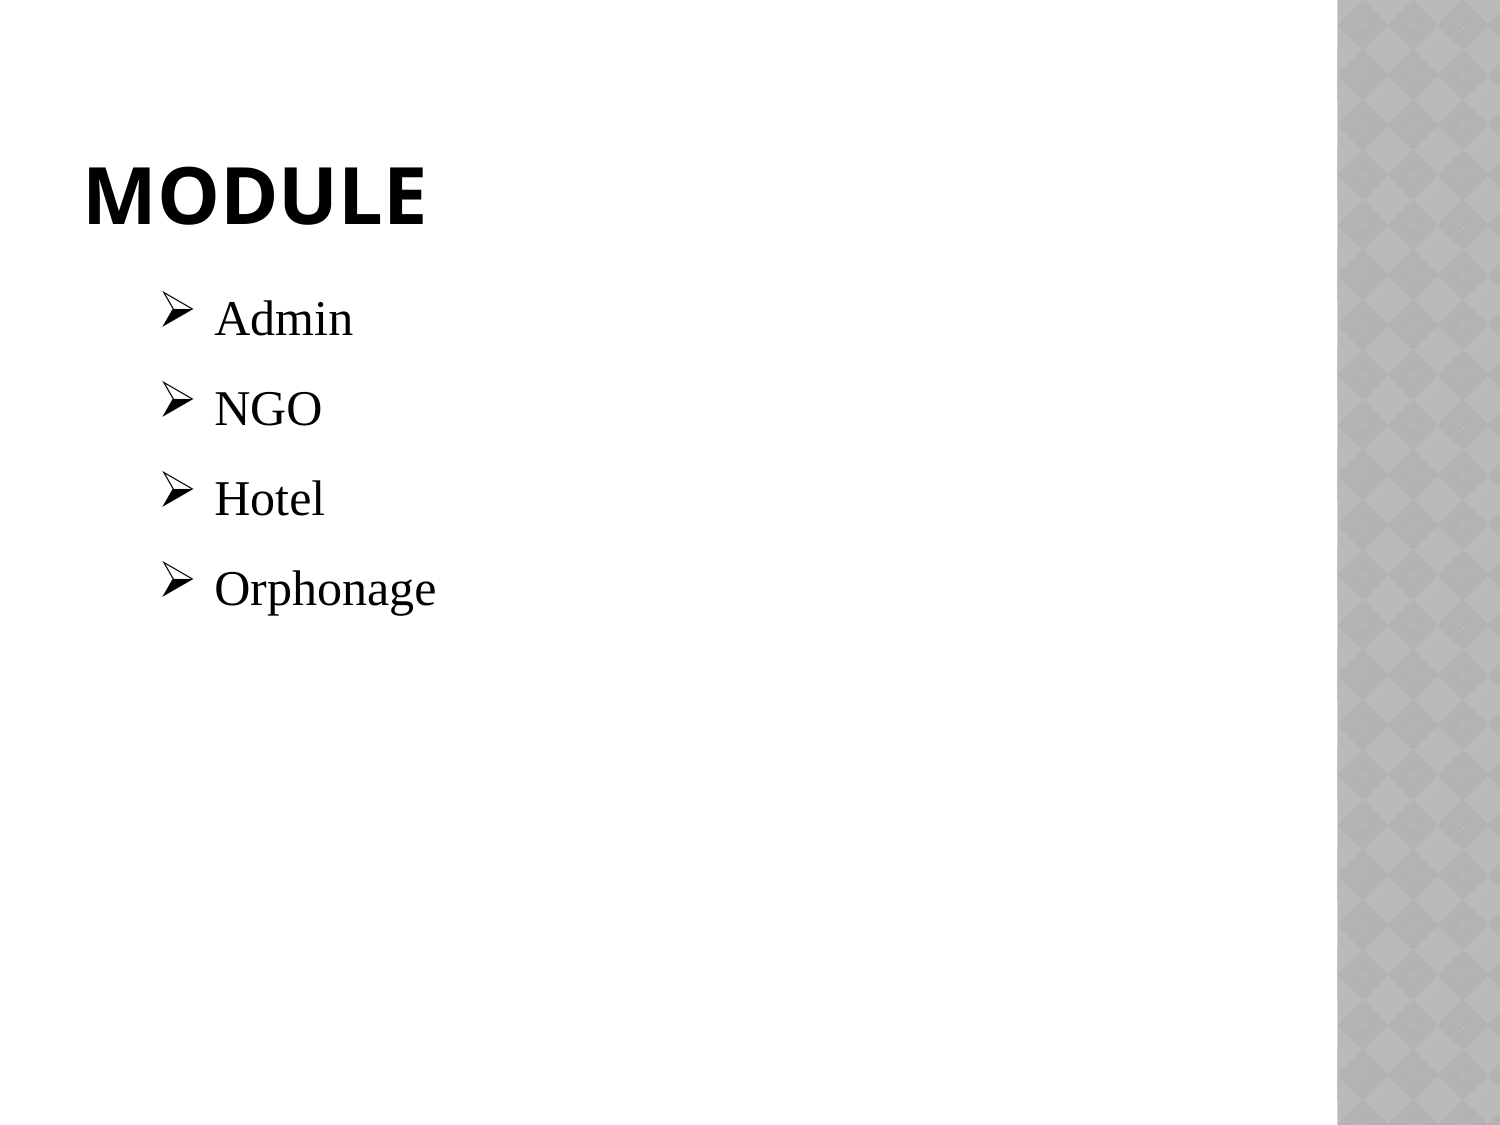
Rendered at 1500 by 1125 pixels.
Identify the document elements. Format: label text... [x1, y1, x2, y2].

text_box Admin NGO Hotel Orphonage [143, 247, 963, 713]
title module [75, 52, 1263, 240]
